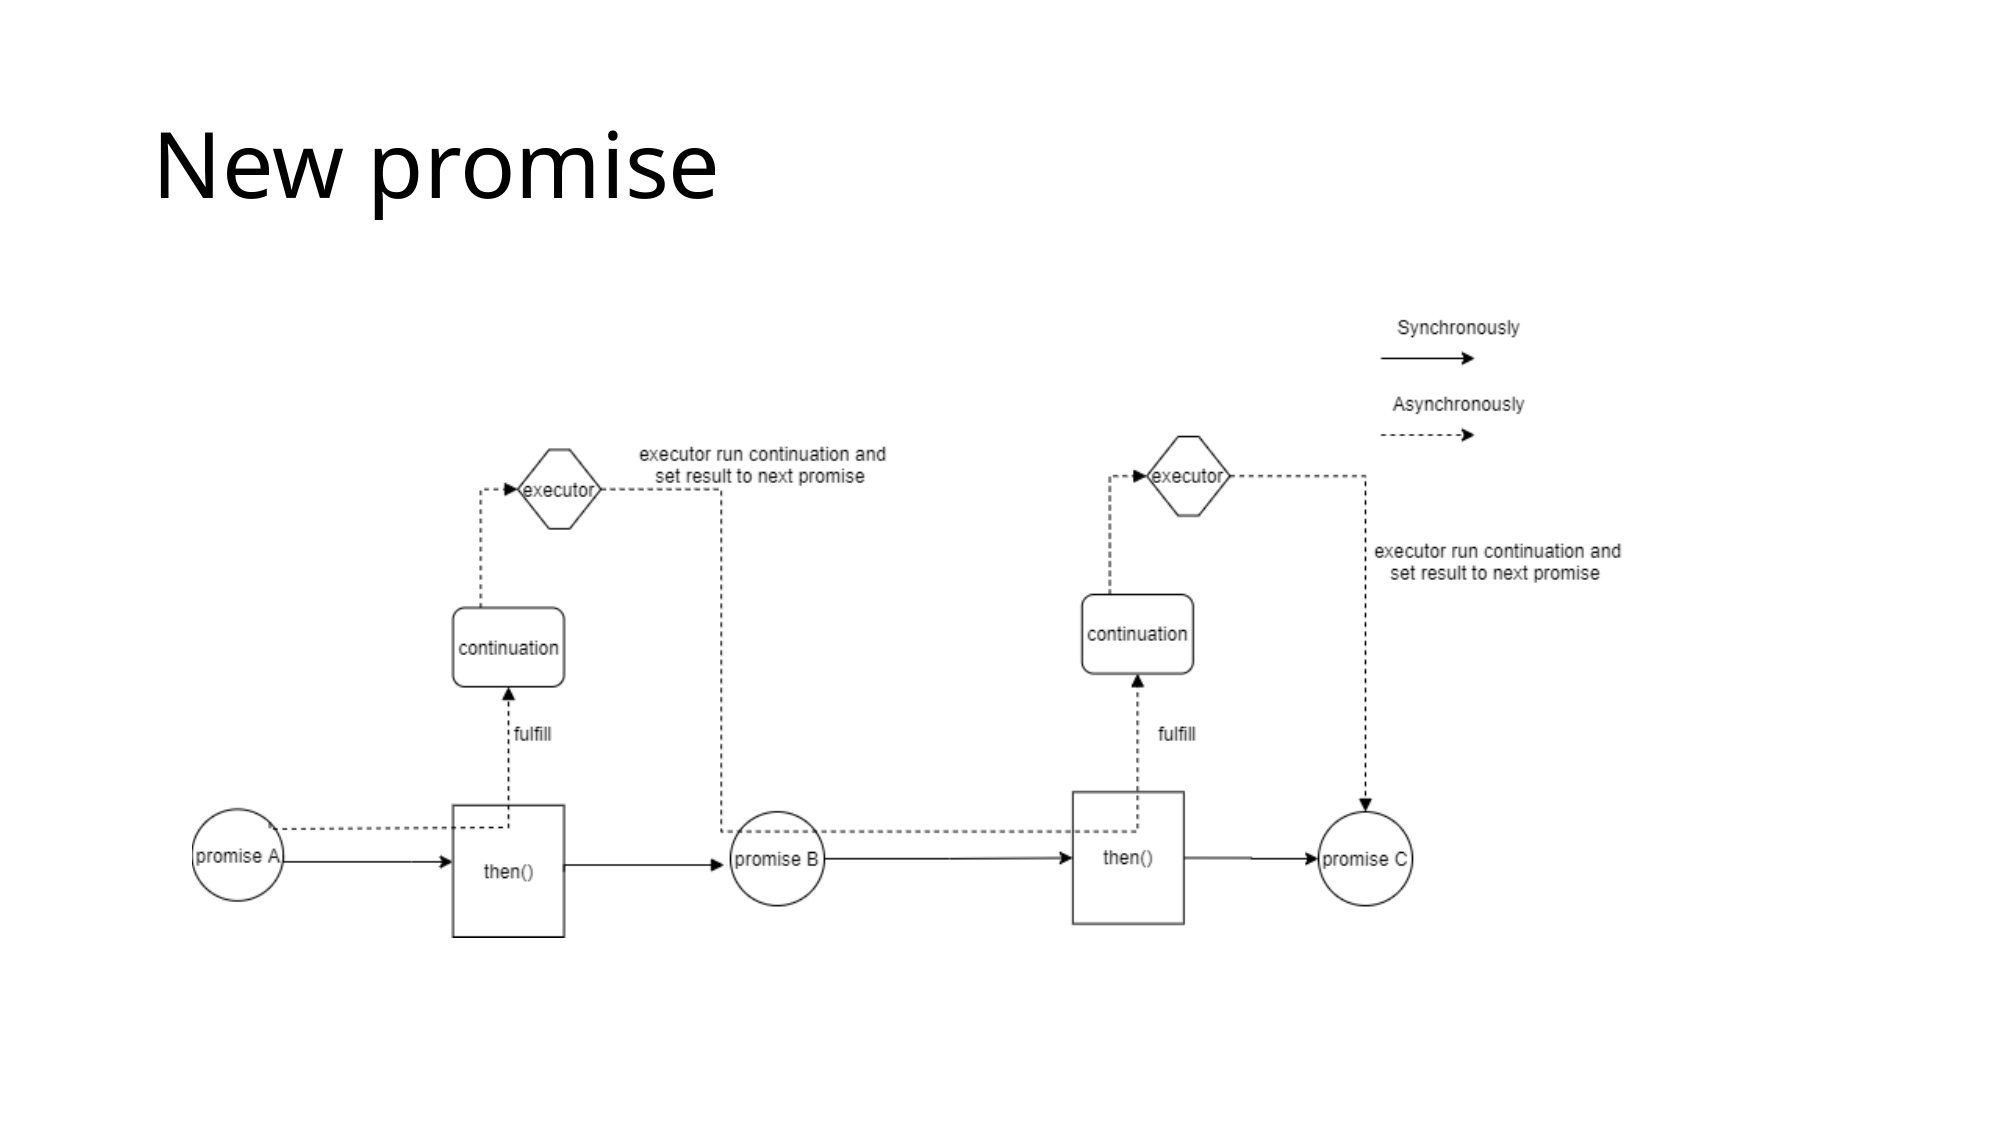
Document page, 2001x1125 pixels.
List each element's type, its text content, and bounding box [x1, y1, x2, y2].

title New promise [137, 59, 1863, 278]
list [192, 311, 1634, 939]
